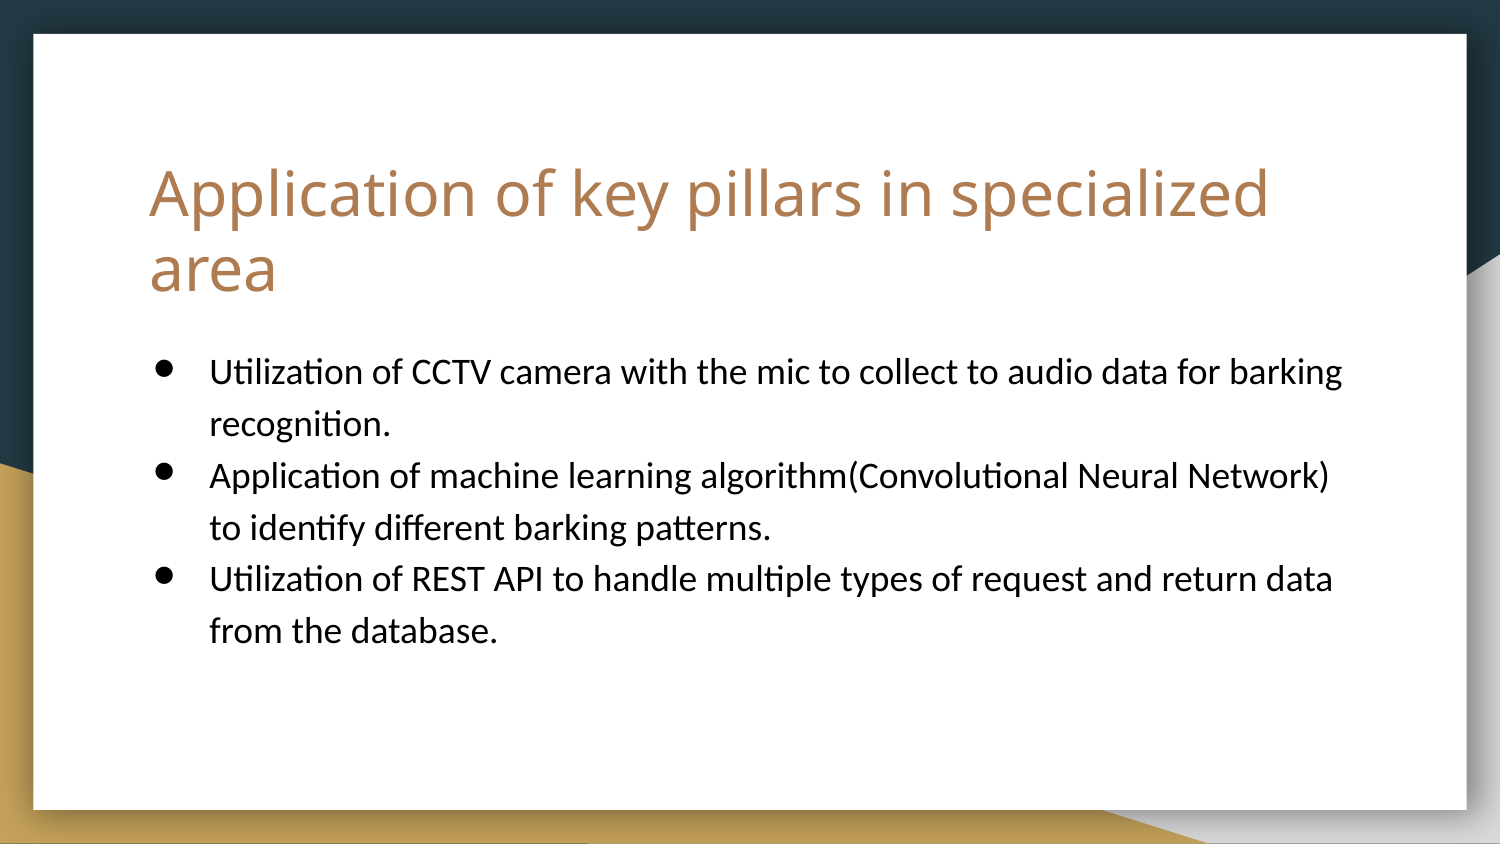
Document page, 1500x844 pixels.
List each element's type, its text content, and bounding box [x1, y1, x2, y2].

list Utilization of CCTV camera with the mic to collect to audio data for barking recognition. Application of machine learning algorithm(Convolutional Neural Network) to identify different barking patterns. Utilization of REST API to handle multiple types of request and return data from the database. [119, 325, 1364, 773]
title Application of key pillars in specialized area [134, 138, 1320, 296]
